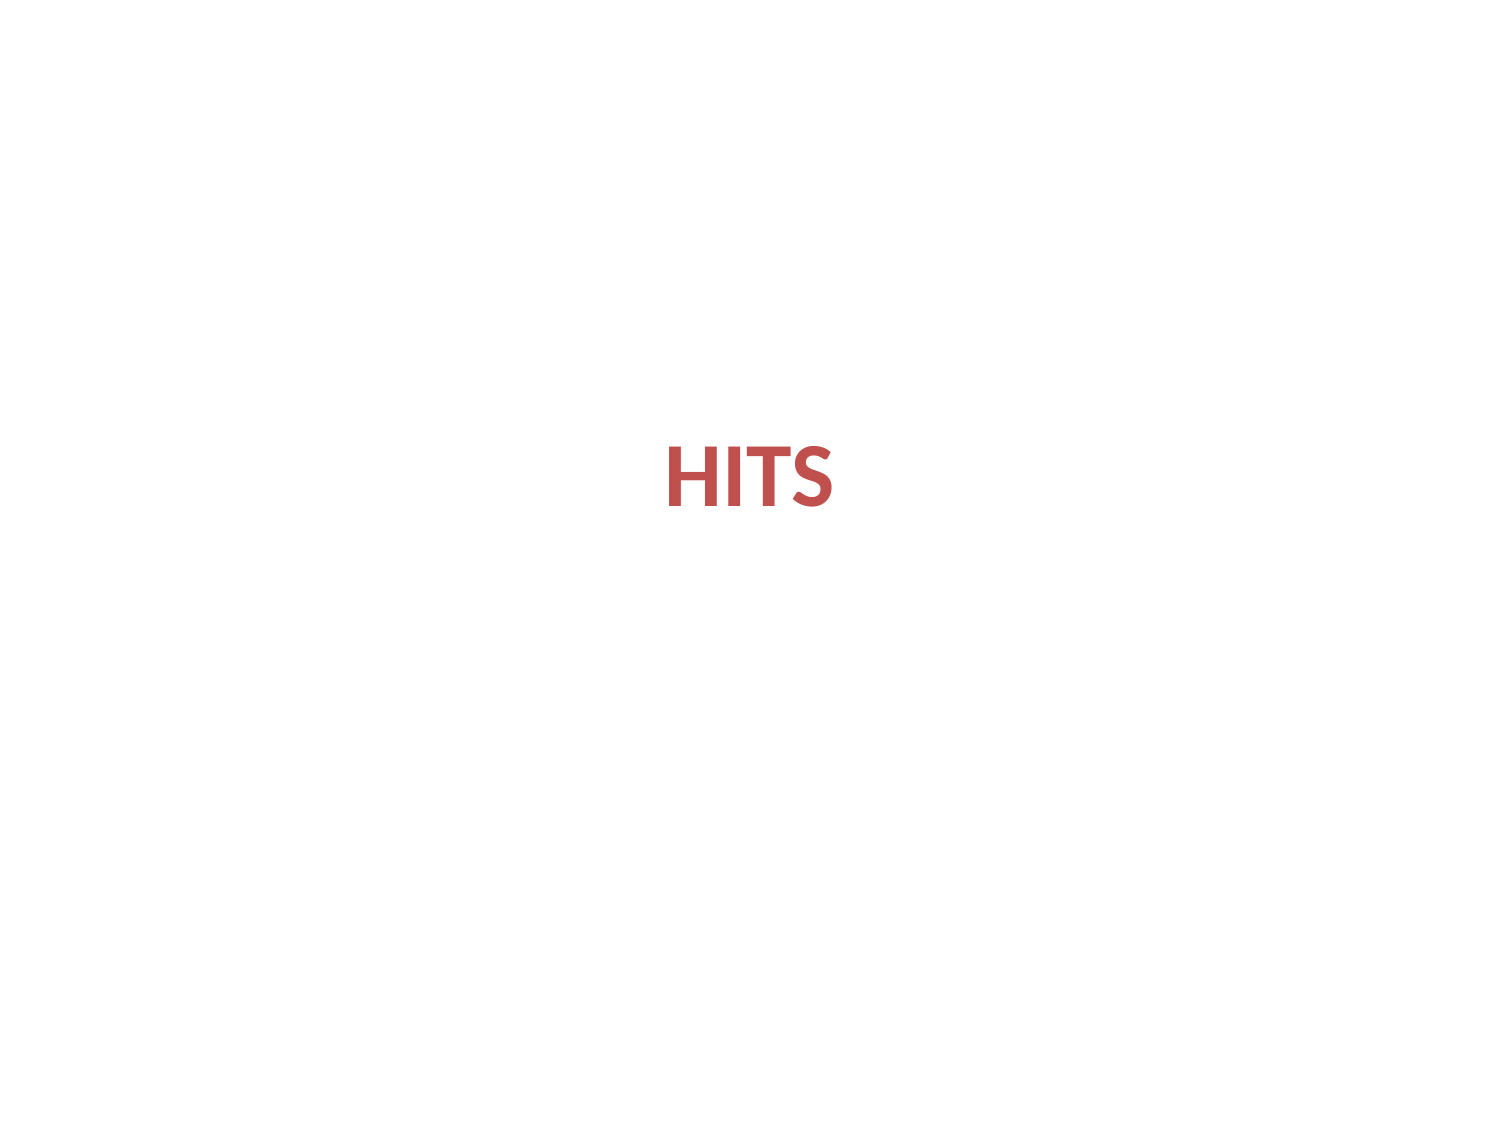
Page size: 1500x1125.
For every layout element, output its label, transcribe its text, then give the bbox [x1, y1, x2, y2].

title HITS [112, 349, 1388, 591]
